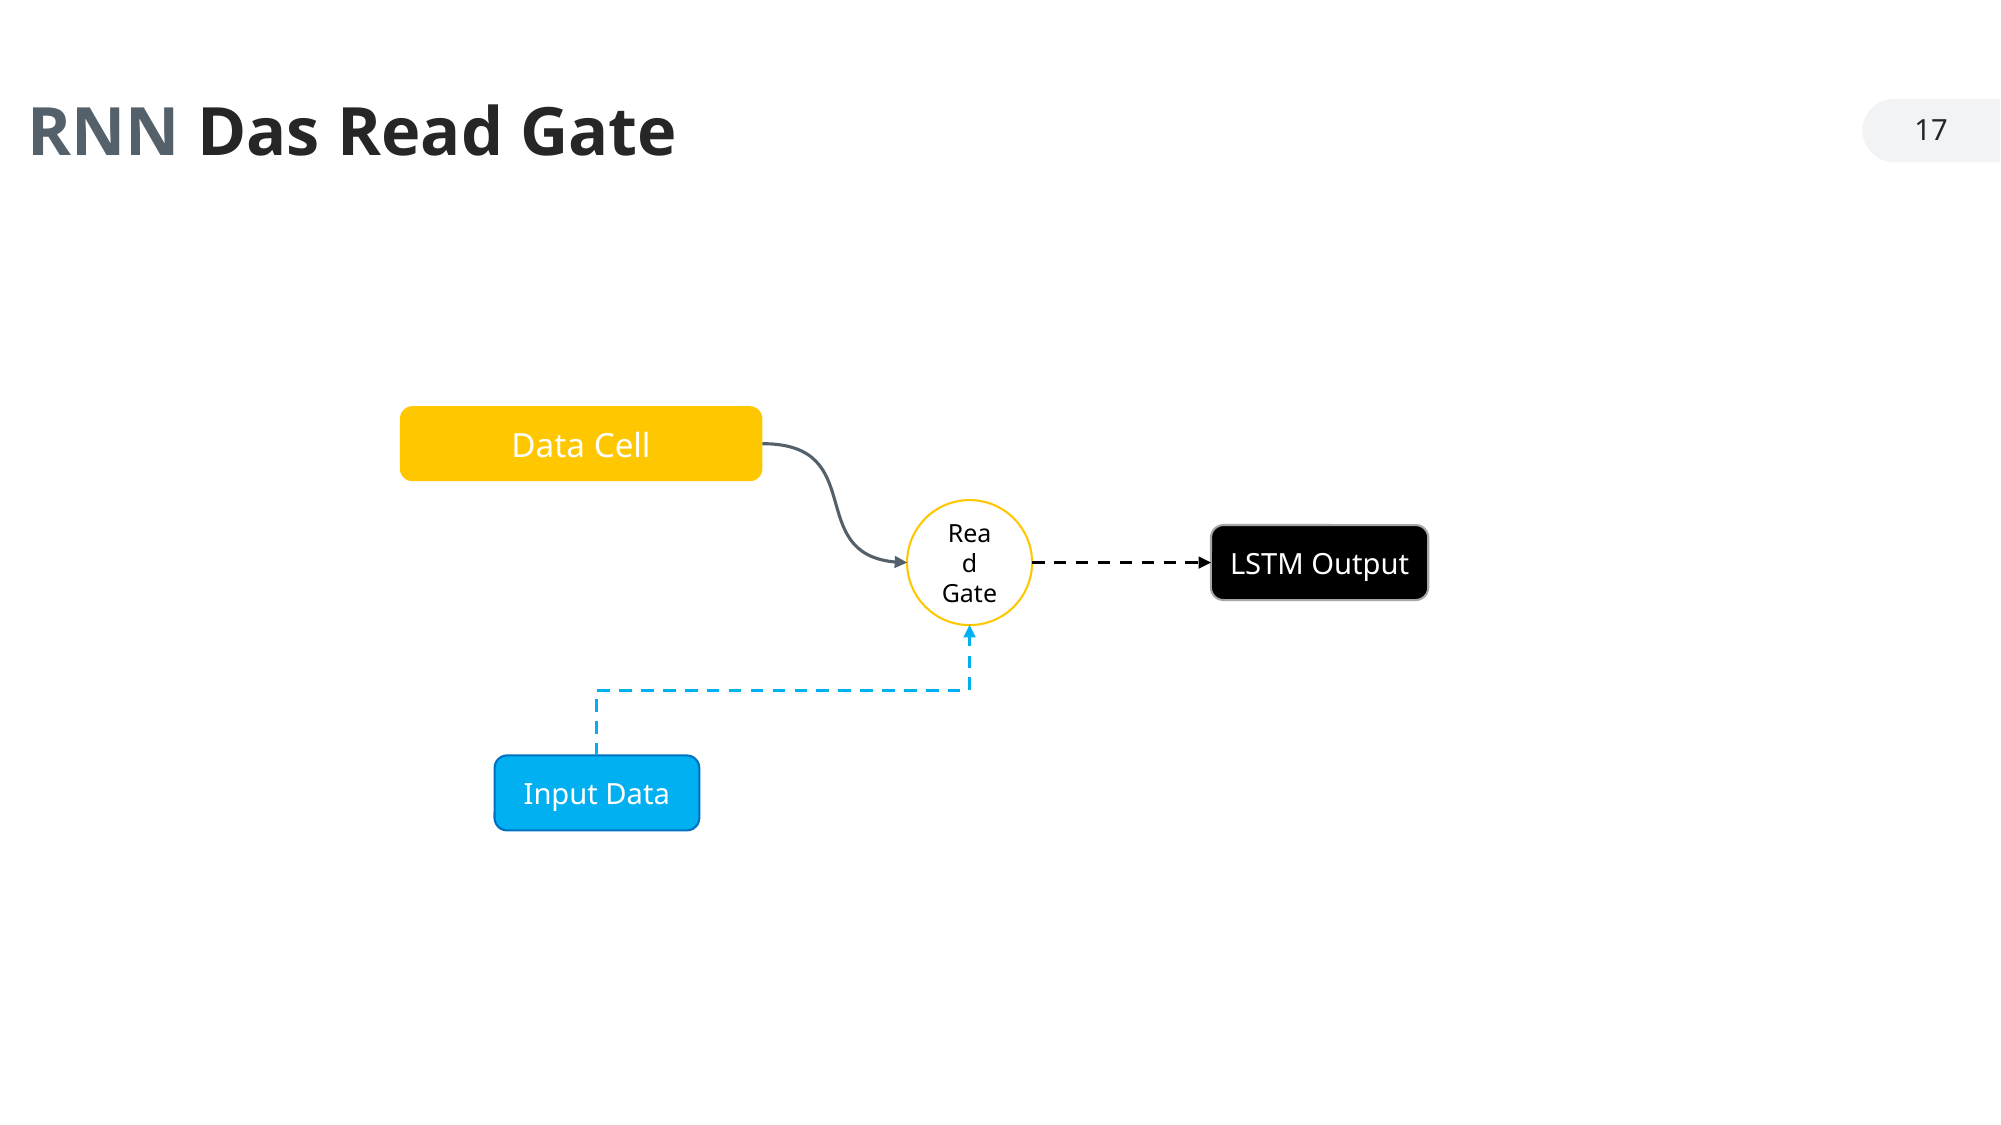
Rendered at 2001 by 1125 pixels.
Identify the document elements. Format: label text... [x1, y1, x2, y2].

text_box Input Data [493, 754, 701, 832]
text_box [762, 443, 908, 563]
slide_number 17 [1862, 100, 2000, 161]
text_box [718, 503, 849, 877]
text_box Read Gate [906, 499, 1034, 627]
text_box LSTM Output [1209, 523, 1430, 602]
text_box Data Cell [398, 405, 764, 483]
text_box RNN Das Read Gate [27, 68, 1325, 201]
